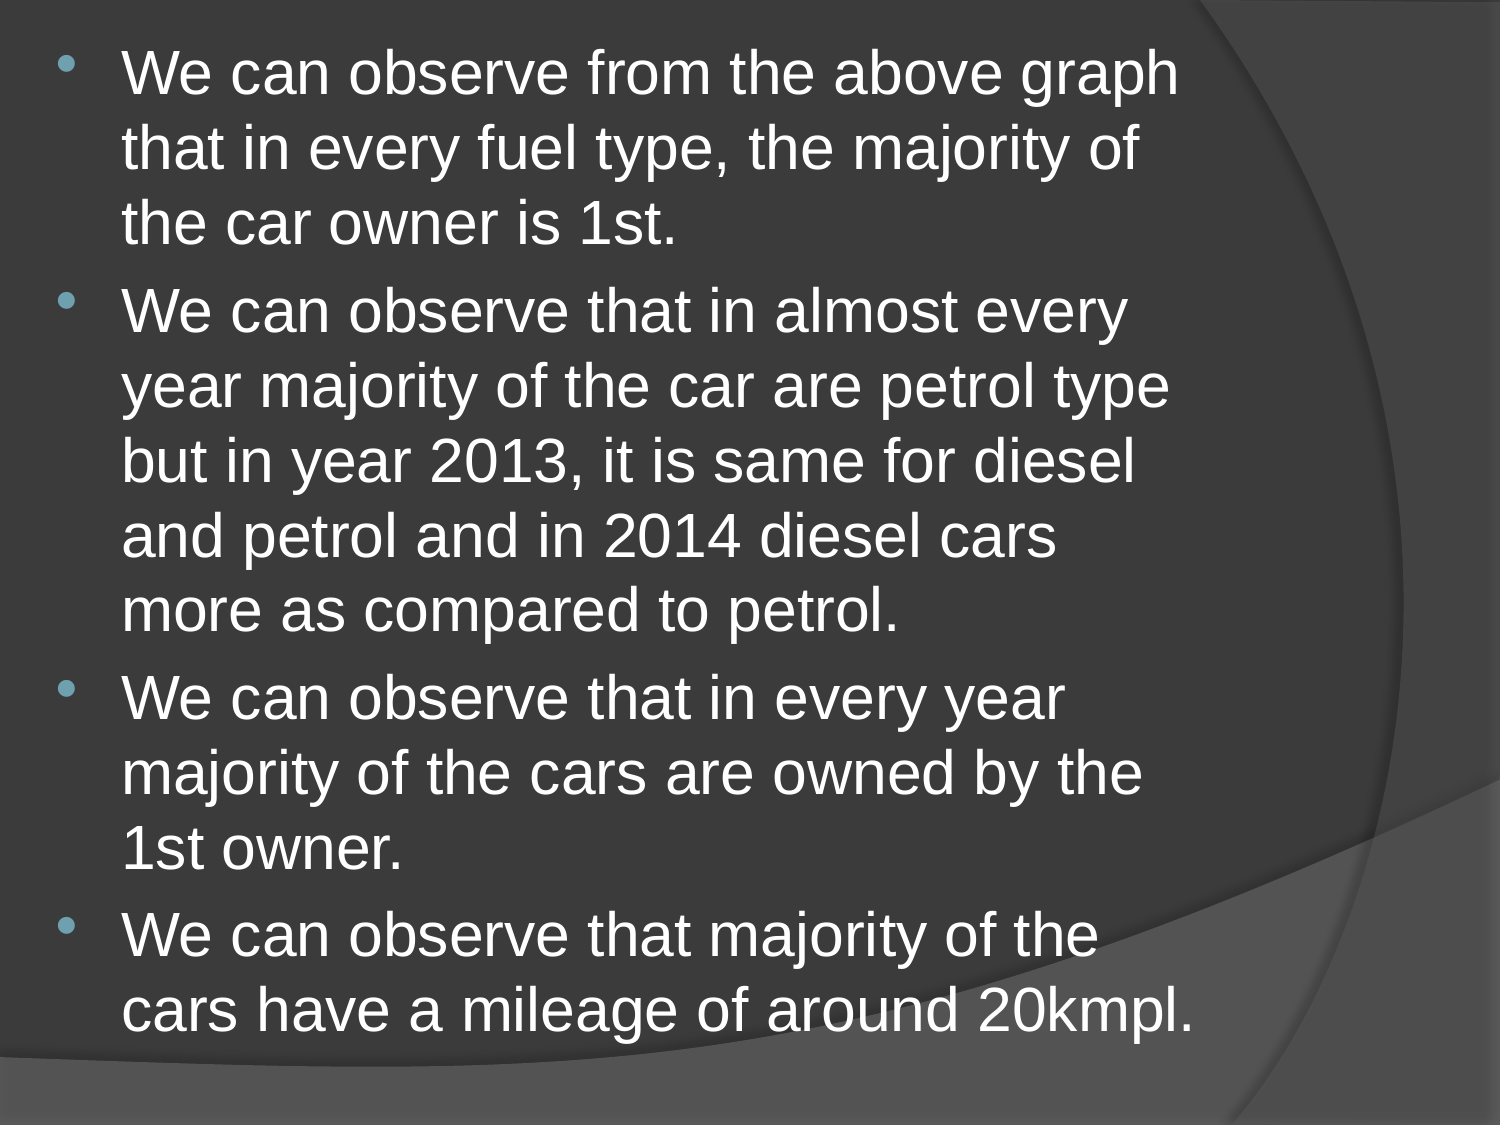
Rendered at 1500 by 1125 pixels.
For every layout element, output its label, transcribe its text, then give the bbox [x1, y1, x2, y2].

list We can observe from the above graph that in every fuel type, the majority of the car owner is 1st. We can observe that in almost every year majority of the car are petrol type but in year 2013, it is same for diesel and petrol and in 2014 diesel cars more as compared to petrol. We can observe that in every year majority of the cars are owned by the 1st owner. We can observe that majority of the cars have a mileage of around 20kmpl. [37, 24, 1225, 1125]
